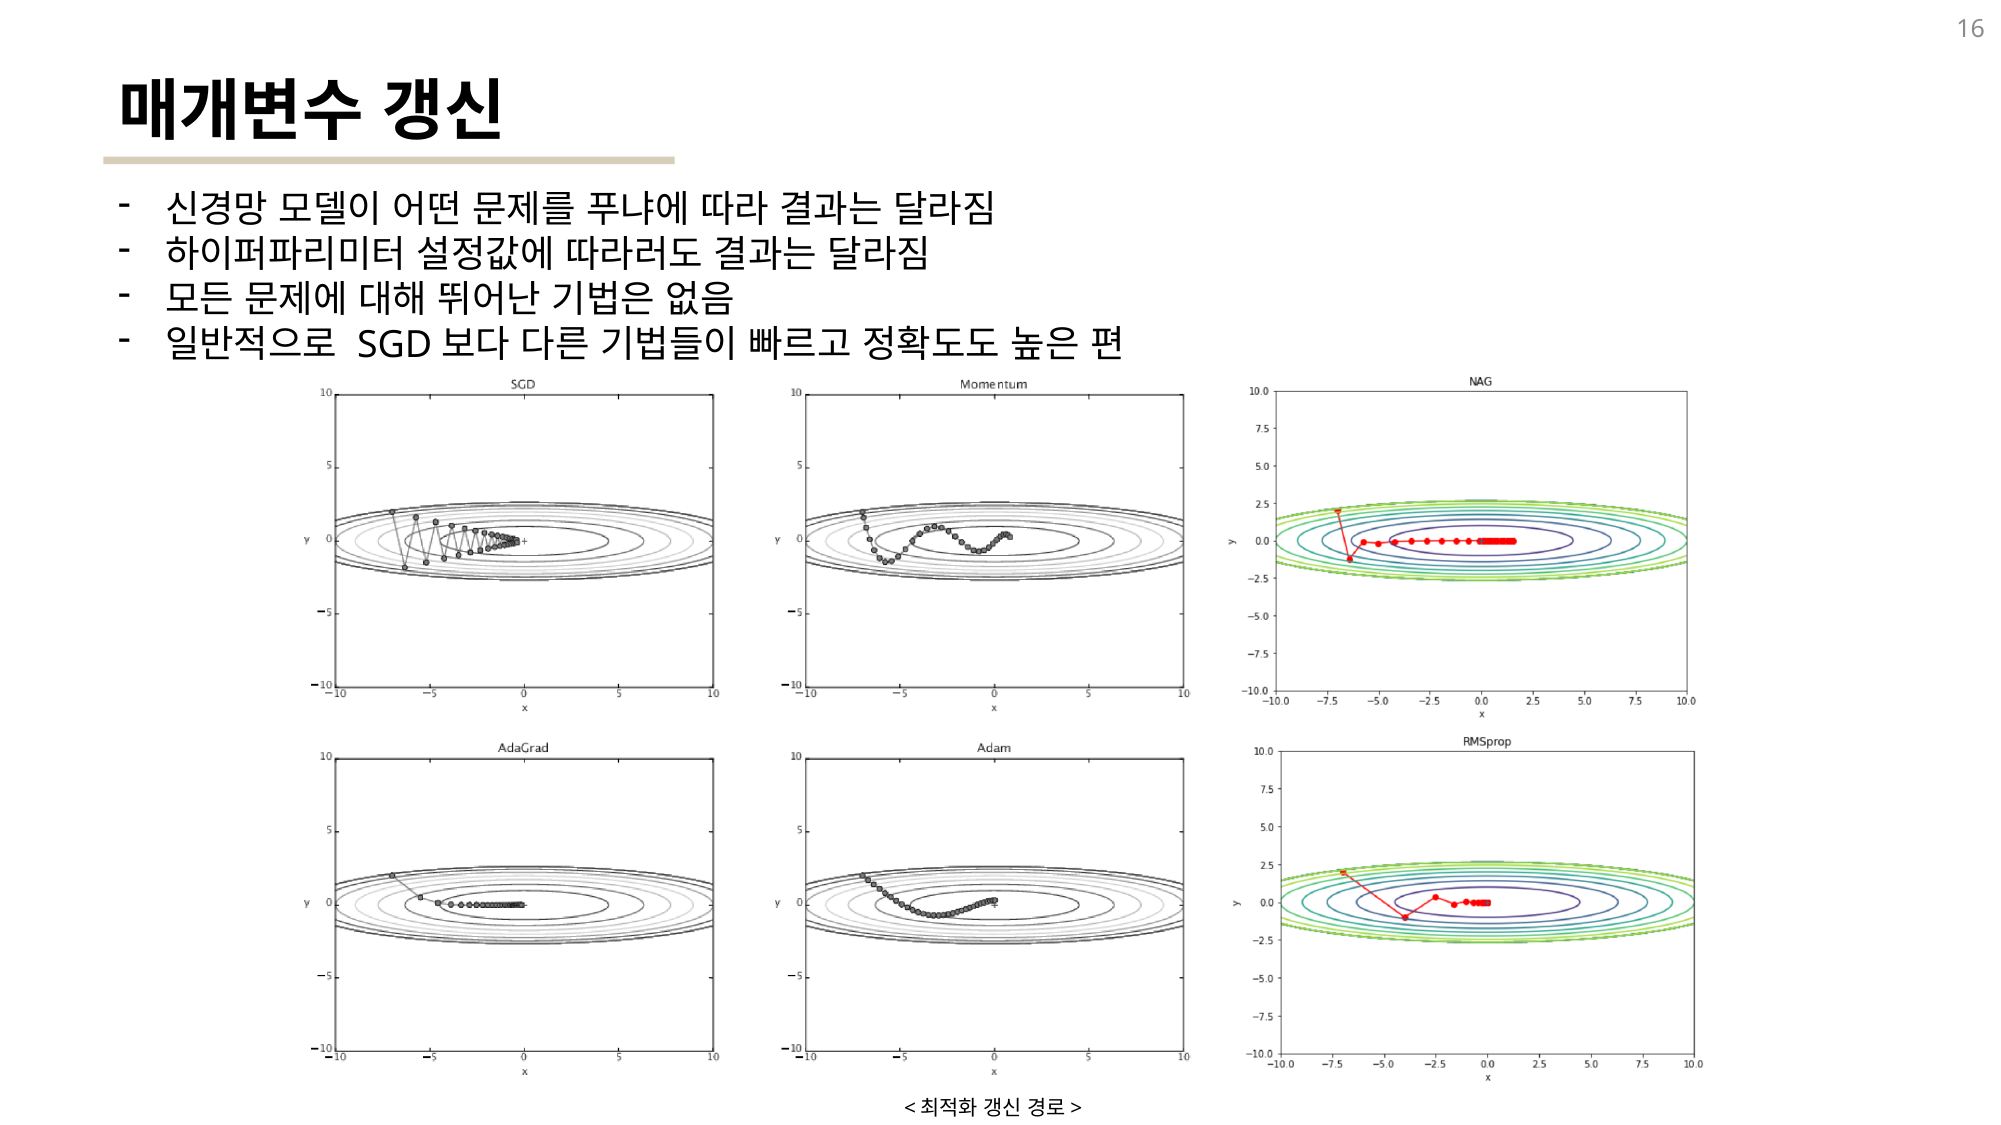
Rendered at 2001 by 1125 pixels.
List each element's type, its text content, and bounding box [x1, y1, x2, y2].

text_box 매개변수 갱신 [103, 60, 573, 156]
slide_number 16 [1550, 0, 2000, 60]
text_box 신경망 모델이 어떤 문제를 푸냐에 따라 결과는 달라짐 하이퍼파리미터 설정값에 따라러도 결과는 달라짐 모든 문제에 대해 뛰어난 기법은 없음 일반적으로 SGD보다 다른 기법들이 빠르고 정확도도 높은 편 [103, 177, 1883, 373]
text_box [293, 370, 1729, 1087]
text_box <최적화 갱신 경로> [850, 1087, 1137, 1125]
text_box [102, 156, 676, 165]
